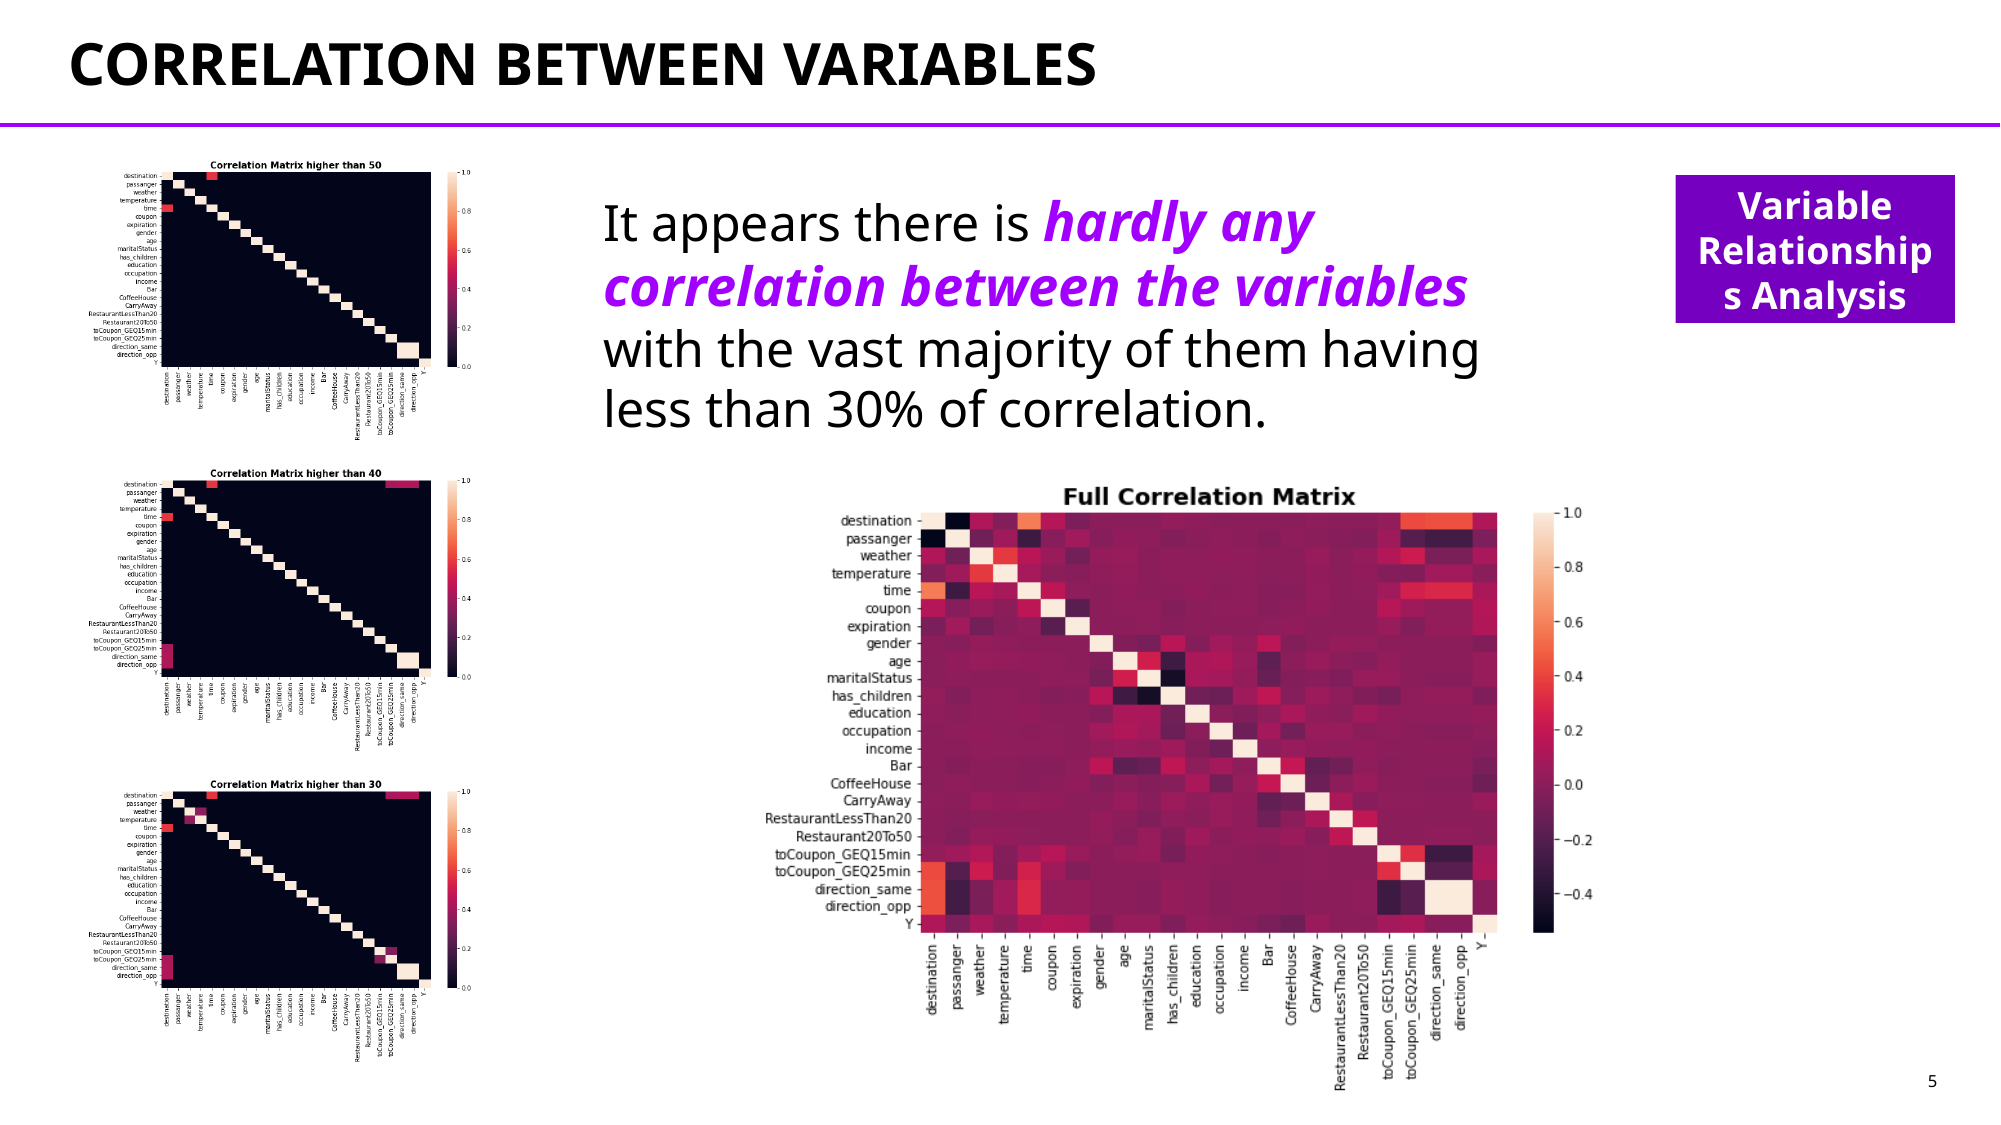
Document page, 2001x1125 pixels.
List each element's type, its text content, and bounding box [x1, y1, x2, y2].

picture [84, 776, 475, 1065]
slide_number 5 [1883, 1064, 1938, 1098]
picture [84, 465, 475, 754]
title Correlation between variables [62, 0, 1938, 125]
text_box Variable Relationships Analysis [1675, 174, 1956, 324]
picture [84, 157, 475, 443]
picture [756, 478, 1603, 1098]
text_box It appears there is hardly any correlation between the variables with the vast majority of them having less than 30% of correlation. [603, 187, 1506, 416]
